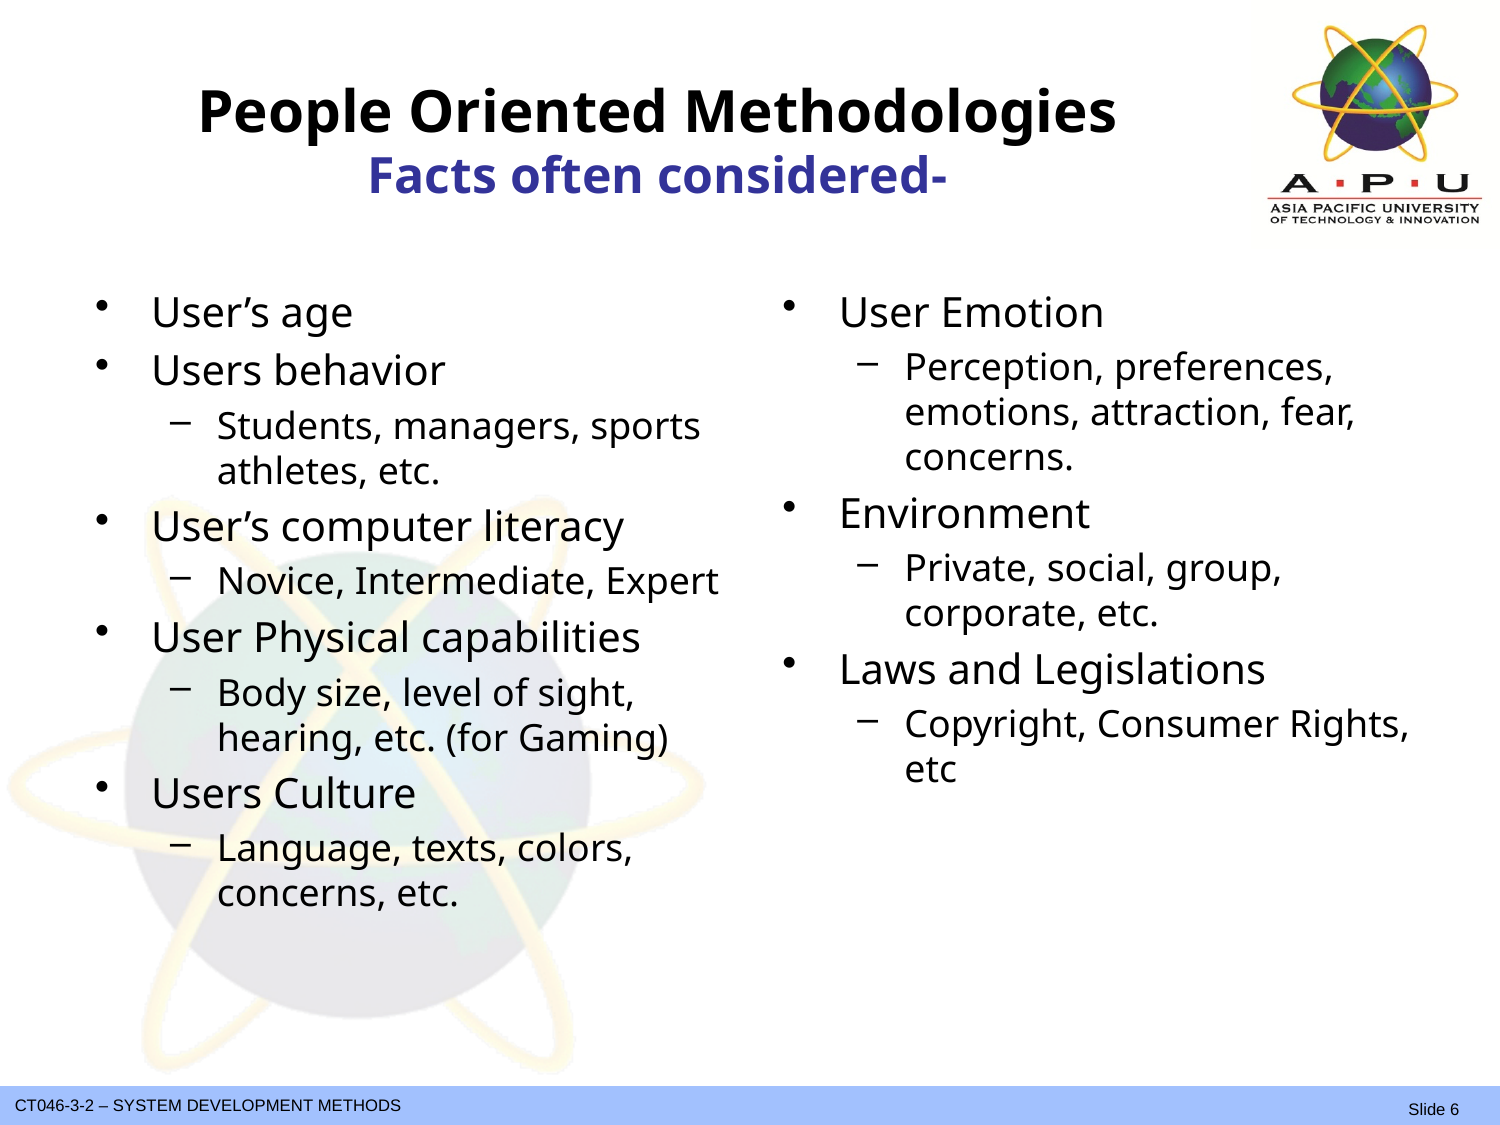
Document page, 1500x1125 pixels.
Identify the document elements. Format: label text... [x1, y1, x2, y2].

list User’s age Users behavior Students, managers, sports athletes, etc. User’s computer literacy Novice, Intermediate, Expert User Physical capabilities Body size, level of sight, hearing, etc. (for Gaming) Users Culture Language, texts, colors, concerns, etc. [79, 278, 743, 1022]
picture [1251, 0, 1500, 249]
list User Emotion Perception, preferences, emotions, attraction, fear, concerns. Environment Private, social, group, corporate, etc. Laws and Legislations Copyright, Consumer Rights, etc [767, 278, 1431, 1022]
title People Oriented Methodologies Facts often considered- [79, 44, 1236, 233]
